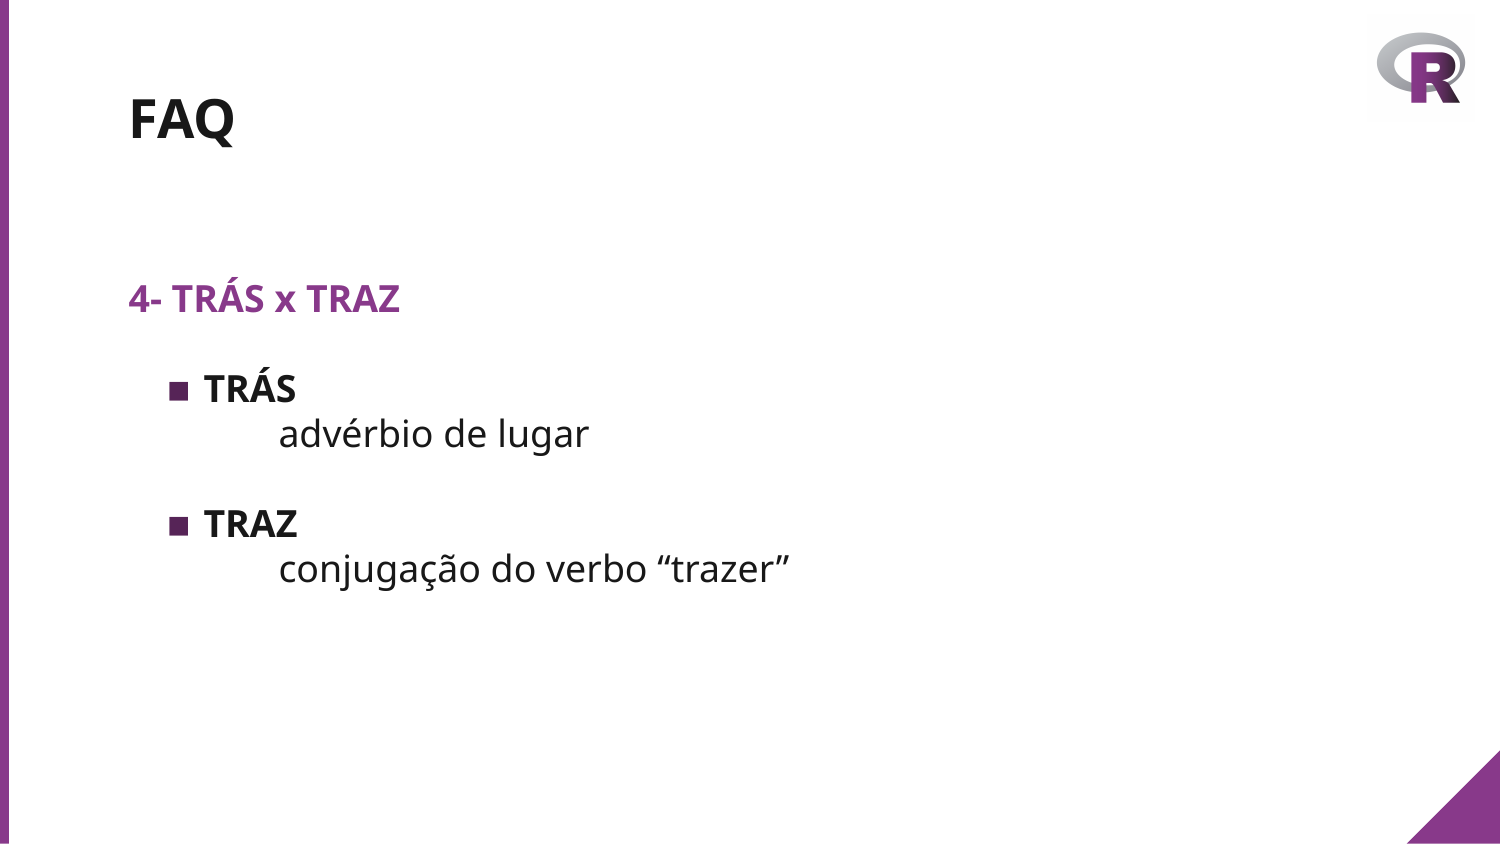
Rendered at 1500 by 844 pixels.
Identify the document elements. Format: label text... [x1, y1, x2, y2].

title FAQ [113, 69, 643, 210]
picture [1367, 14, 1475, 122]
list 4- TRÁS x TRAZ TRÁS advérbio de lugar TRAZ conjugação do verbo “trazer” [113, 259, 808, 788]
